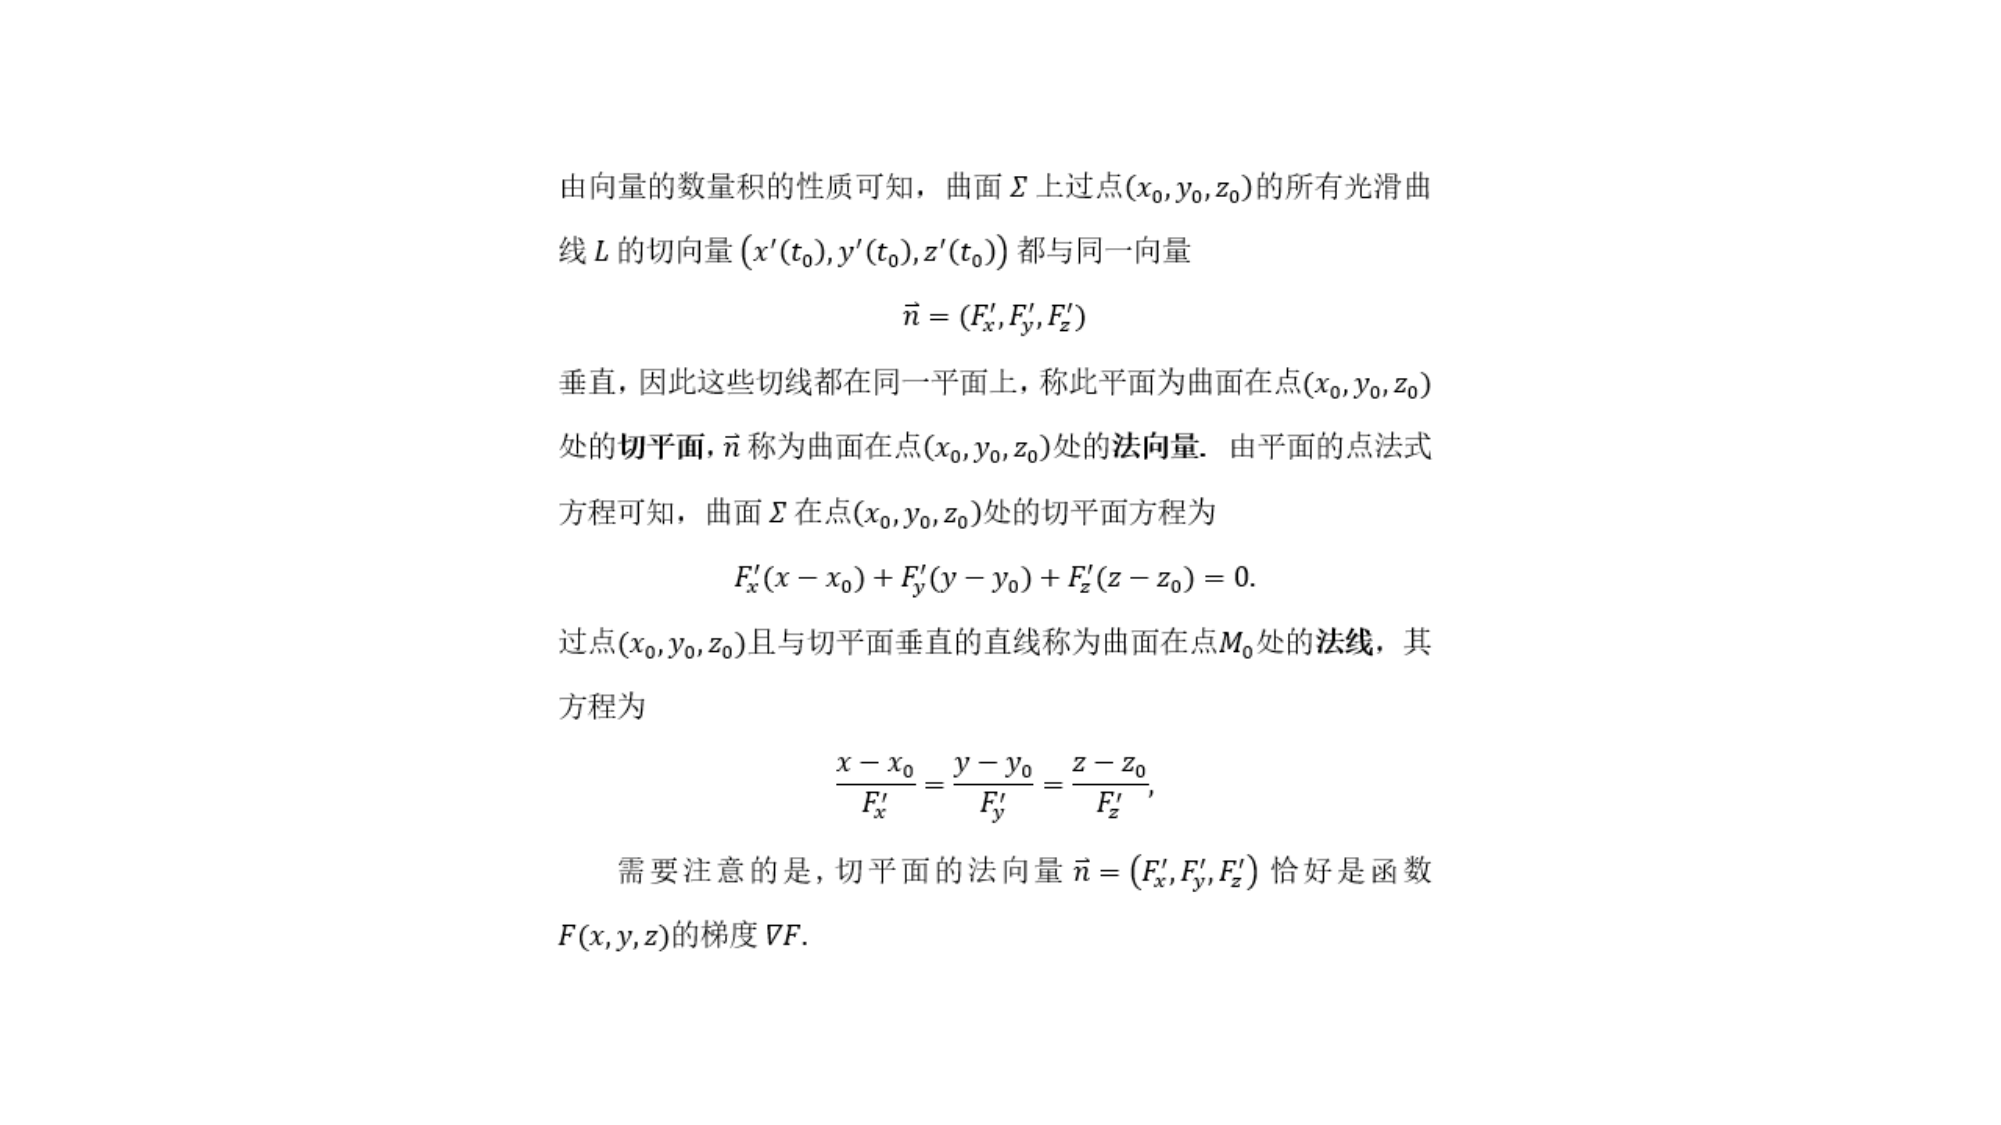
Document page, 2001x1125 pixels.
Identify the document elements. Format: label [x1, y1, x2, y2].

picture [541, 139, 1459, 986]
